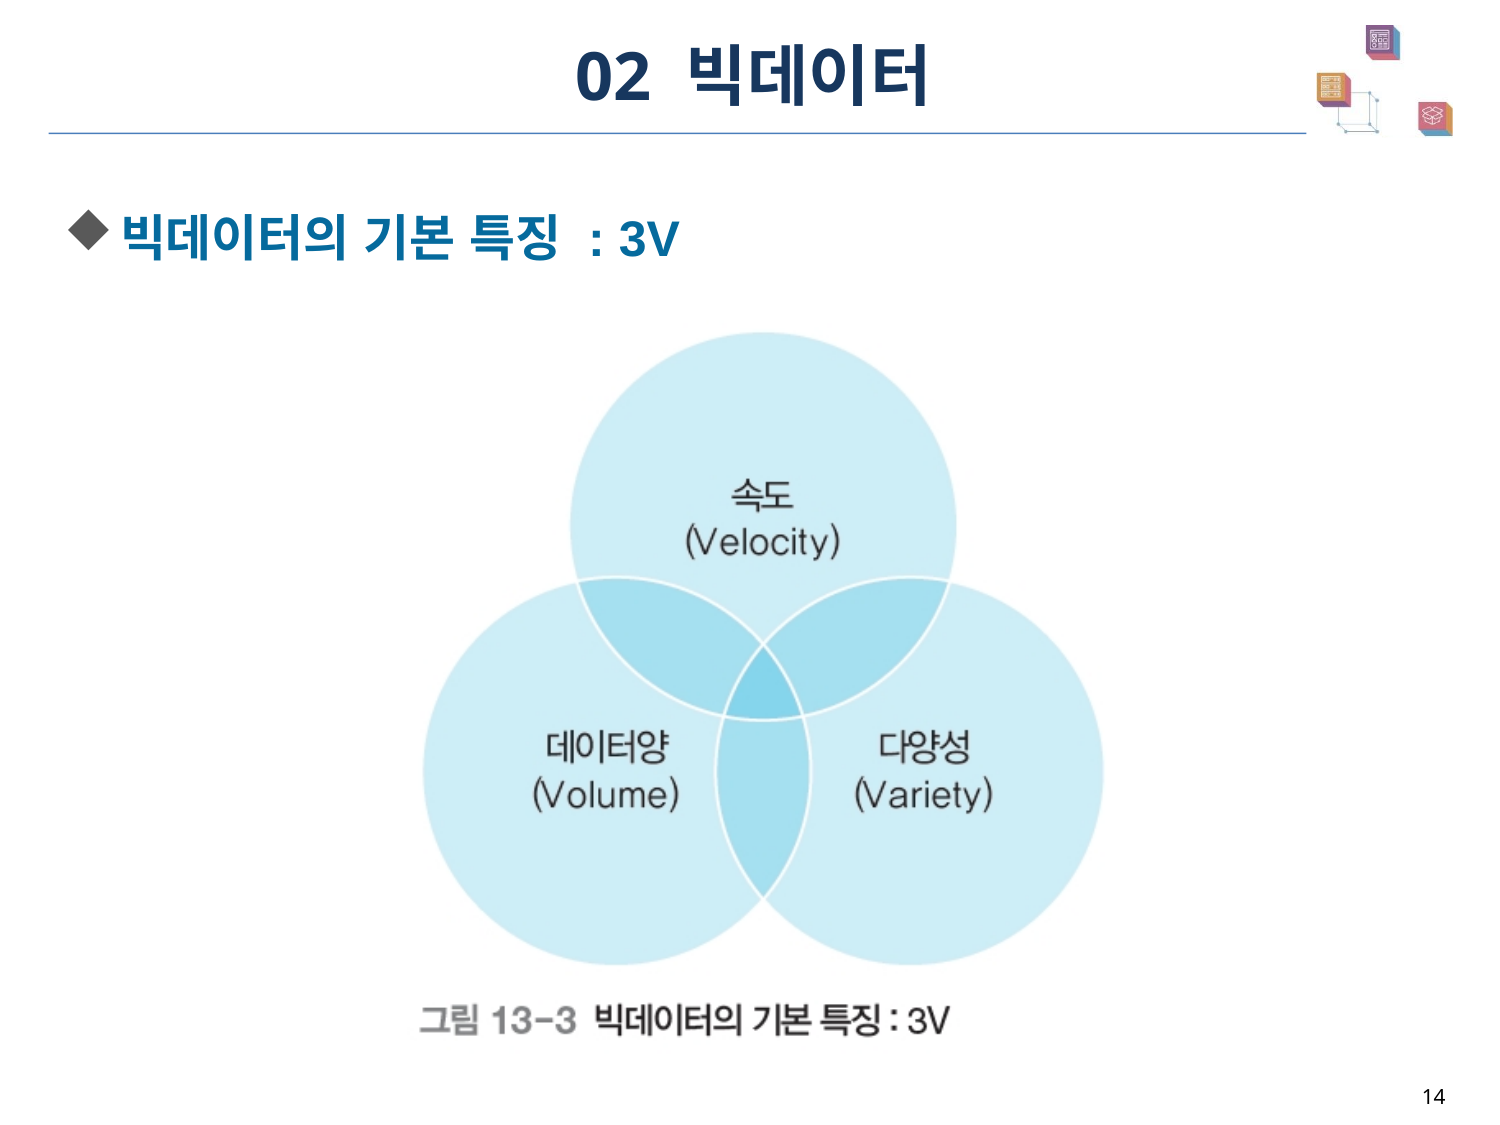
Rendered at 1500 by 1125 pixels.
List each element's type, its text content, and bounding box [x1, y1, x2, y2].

picture [395, 318, 1116, 1054]
title 02 빅데이터 [48, 25, 1459, 123]
list 빅데이터의 기본 특징 : 3V [48, 199, 1452, 1109]
picture [1316, 123, 1453, 138]
